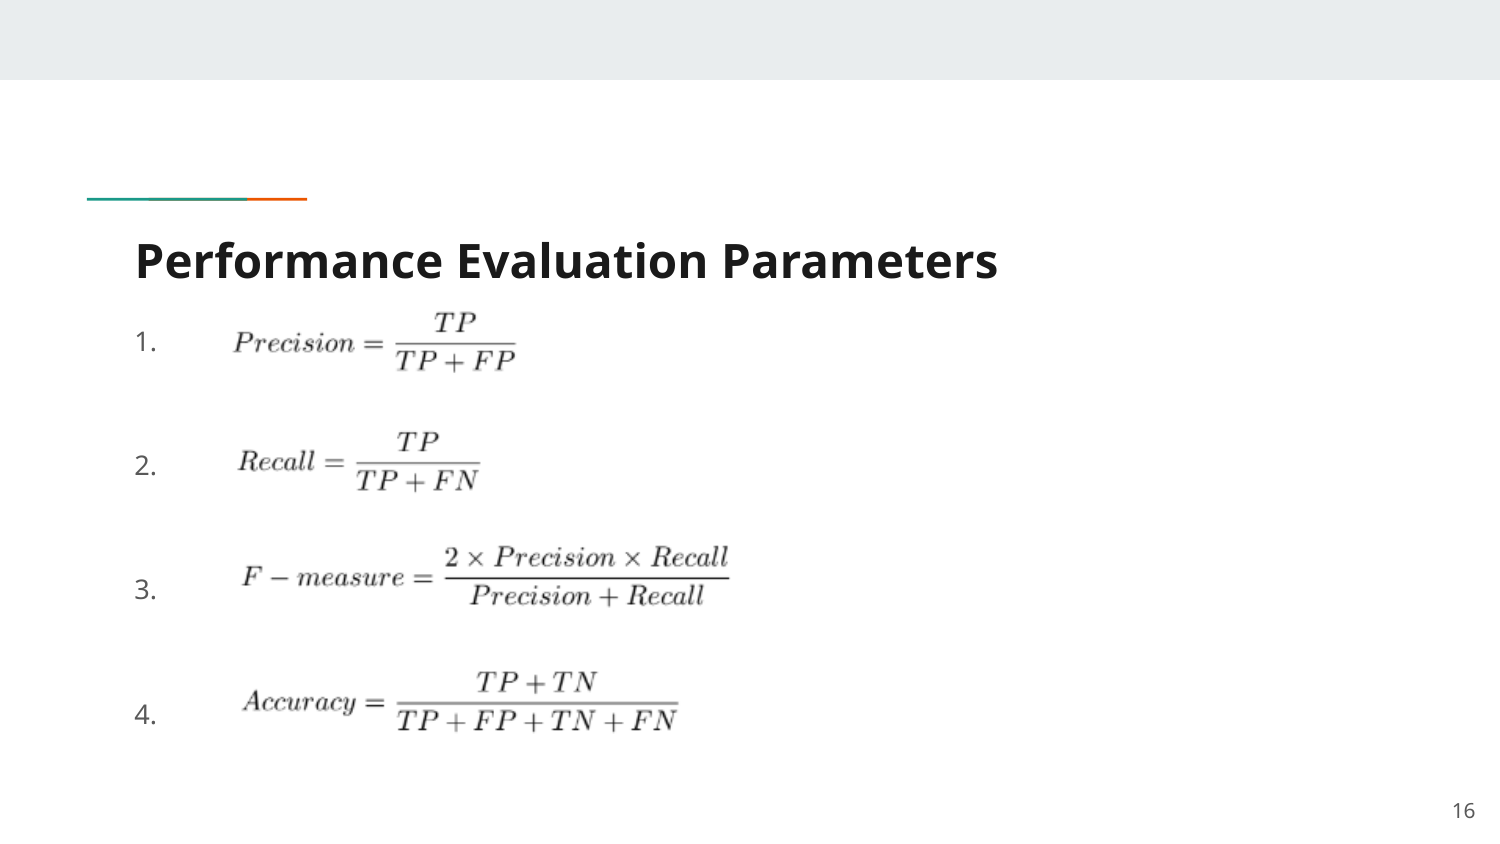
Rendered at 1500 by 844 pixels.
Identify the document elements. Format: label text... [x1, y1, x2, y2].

list 1. 2. 3. 4. [119, 304, 1381, 764]
slide_number ‹#› [1400, 779, 1491, 844]
picture [176, 303, 548, 385]
picture [214, 543, 767, 619]
title Performance Evaluation Parameters [119, 216, 1381, 304]
picture [201, 653, 718, 752]
picture [222, 409, 523, 508]
